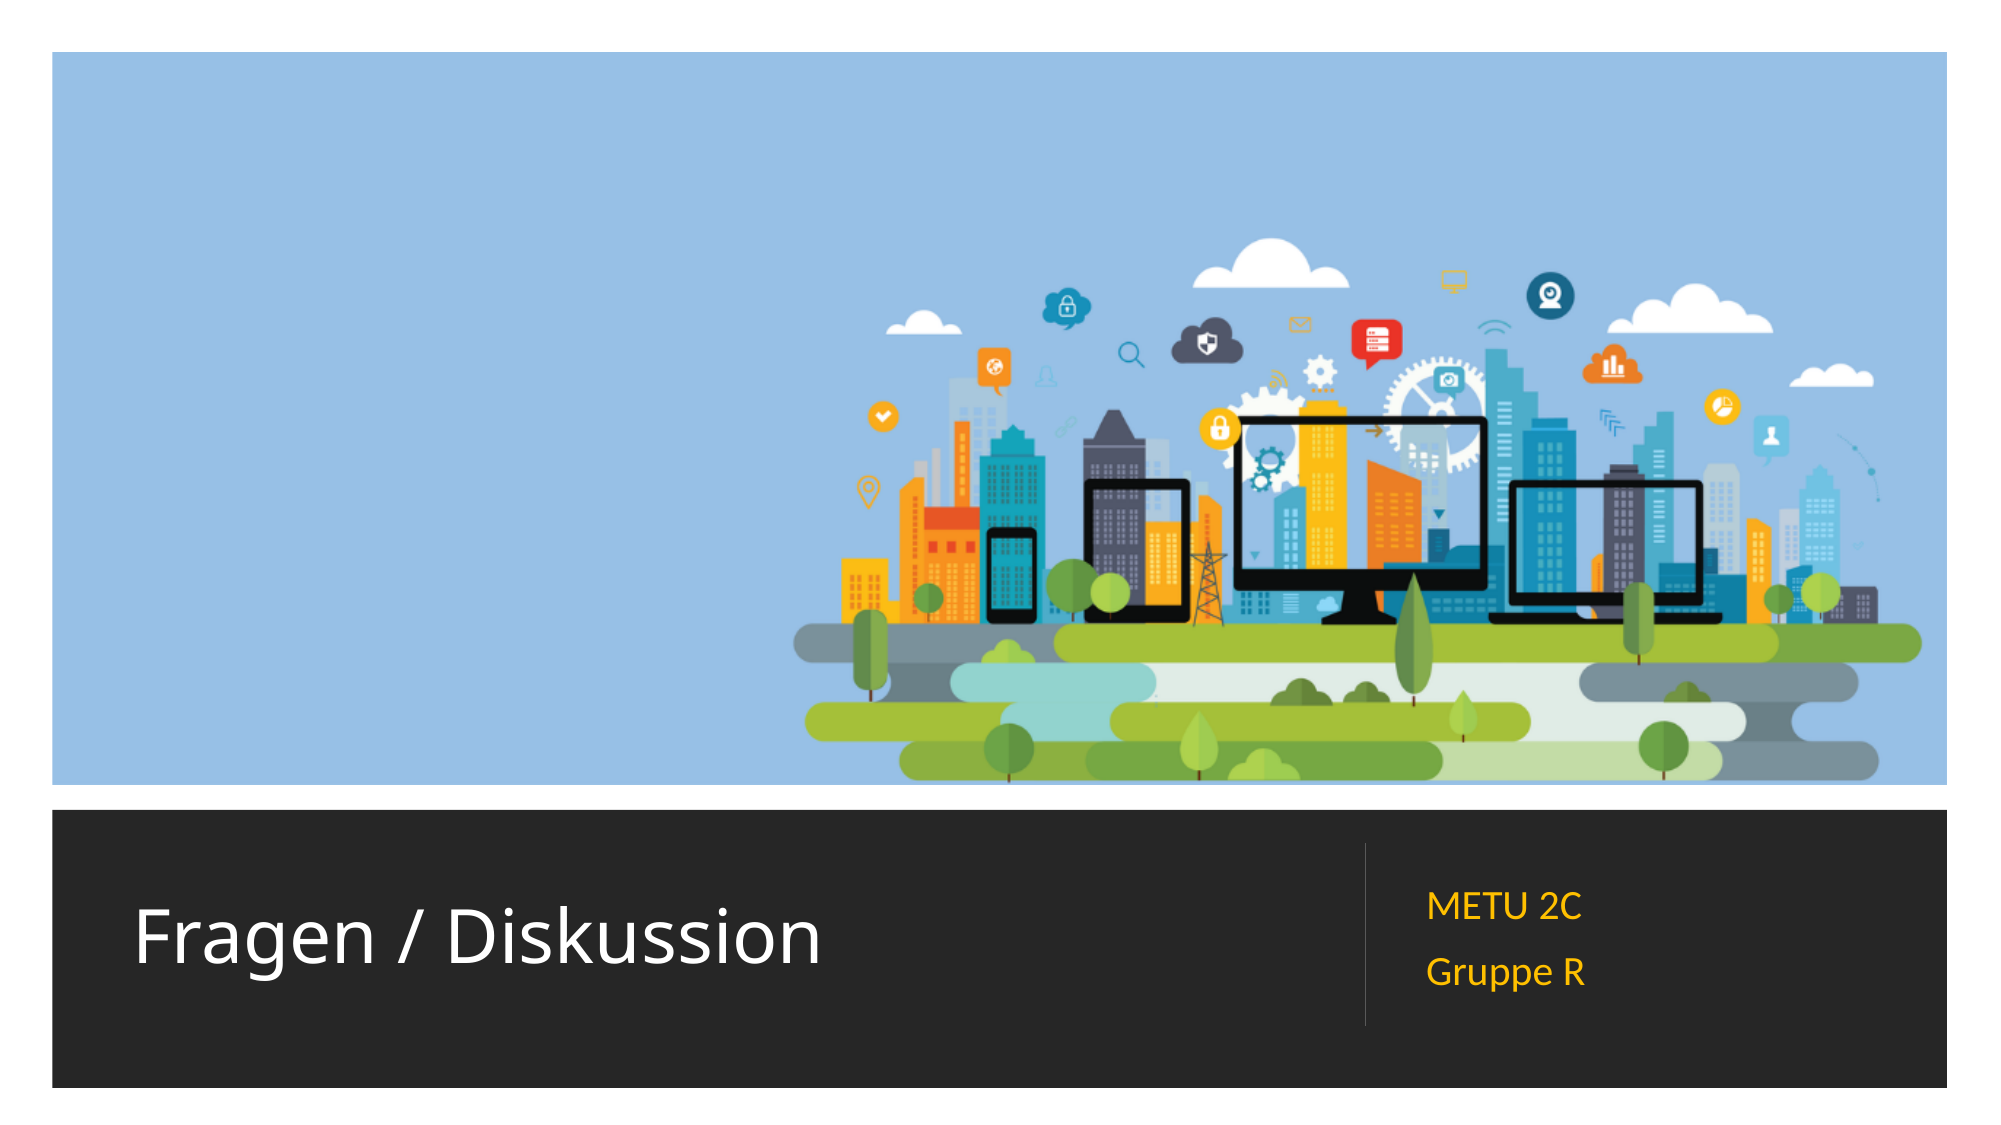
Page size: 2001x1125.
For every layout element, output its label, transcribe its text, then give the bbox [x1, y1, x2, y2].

title Fragen / Diskussion [117, 835, 1346, 1043]
text_box [51, 809, 1948, 1089]
picture [52, 52, 1947, 785]
subtitle METU 2C Gruppe R [1411, 835, 1883, 1043]
